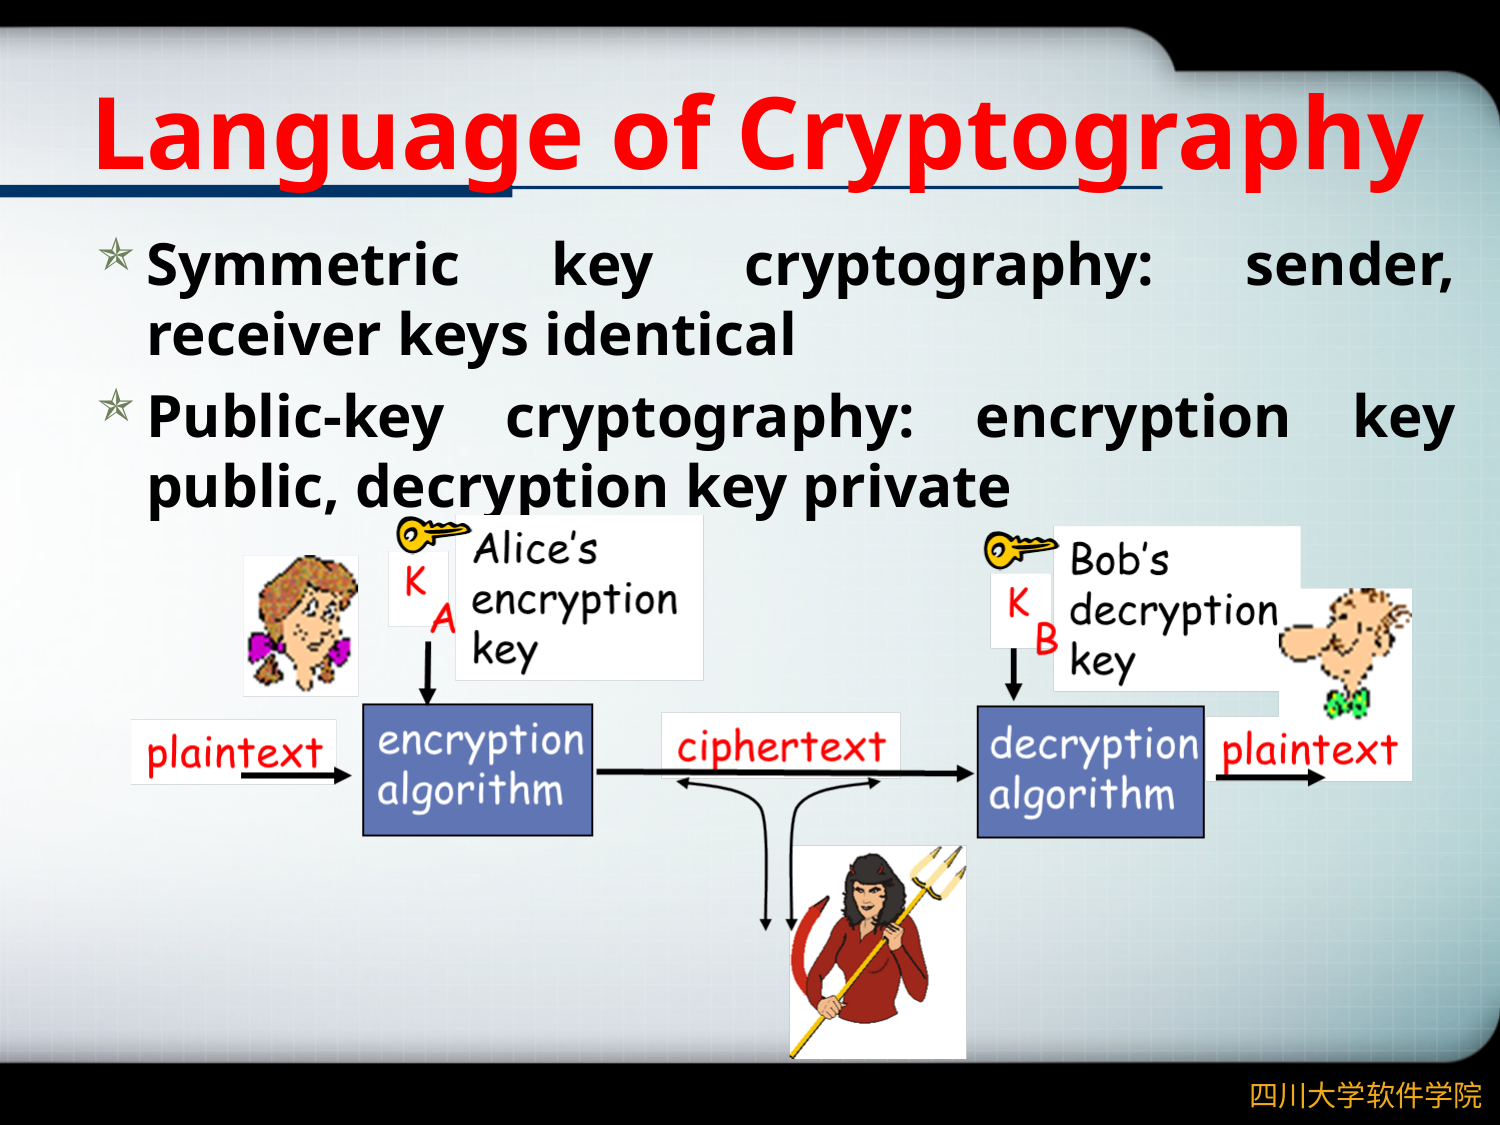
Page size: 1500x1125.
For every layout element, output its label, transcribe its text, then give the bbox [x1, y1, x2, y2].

title Language of Cryptography [75, 78, 1471, 180]
picture [0, 0, 1500, 1125]
list Symmetric key cryptography: sender, receiver keys identical Public-key cryptography: encryption key public, decryption key private [75, 219, 1471, 1059]
